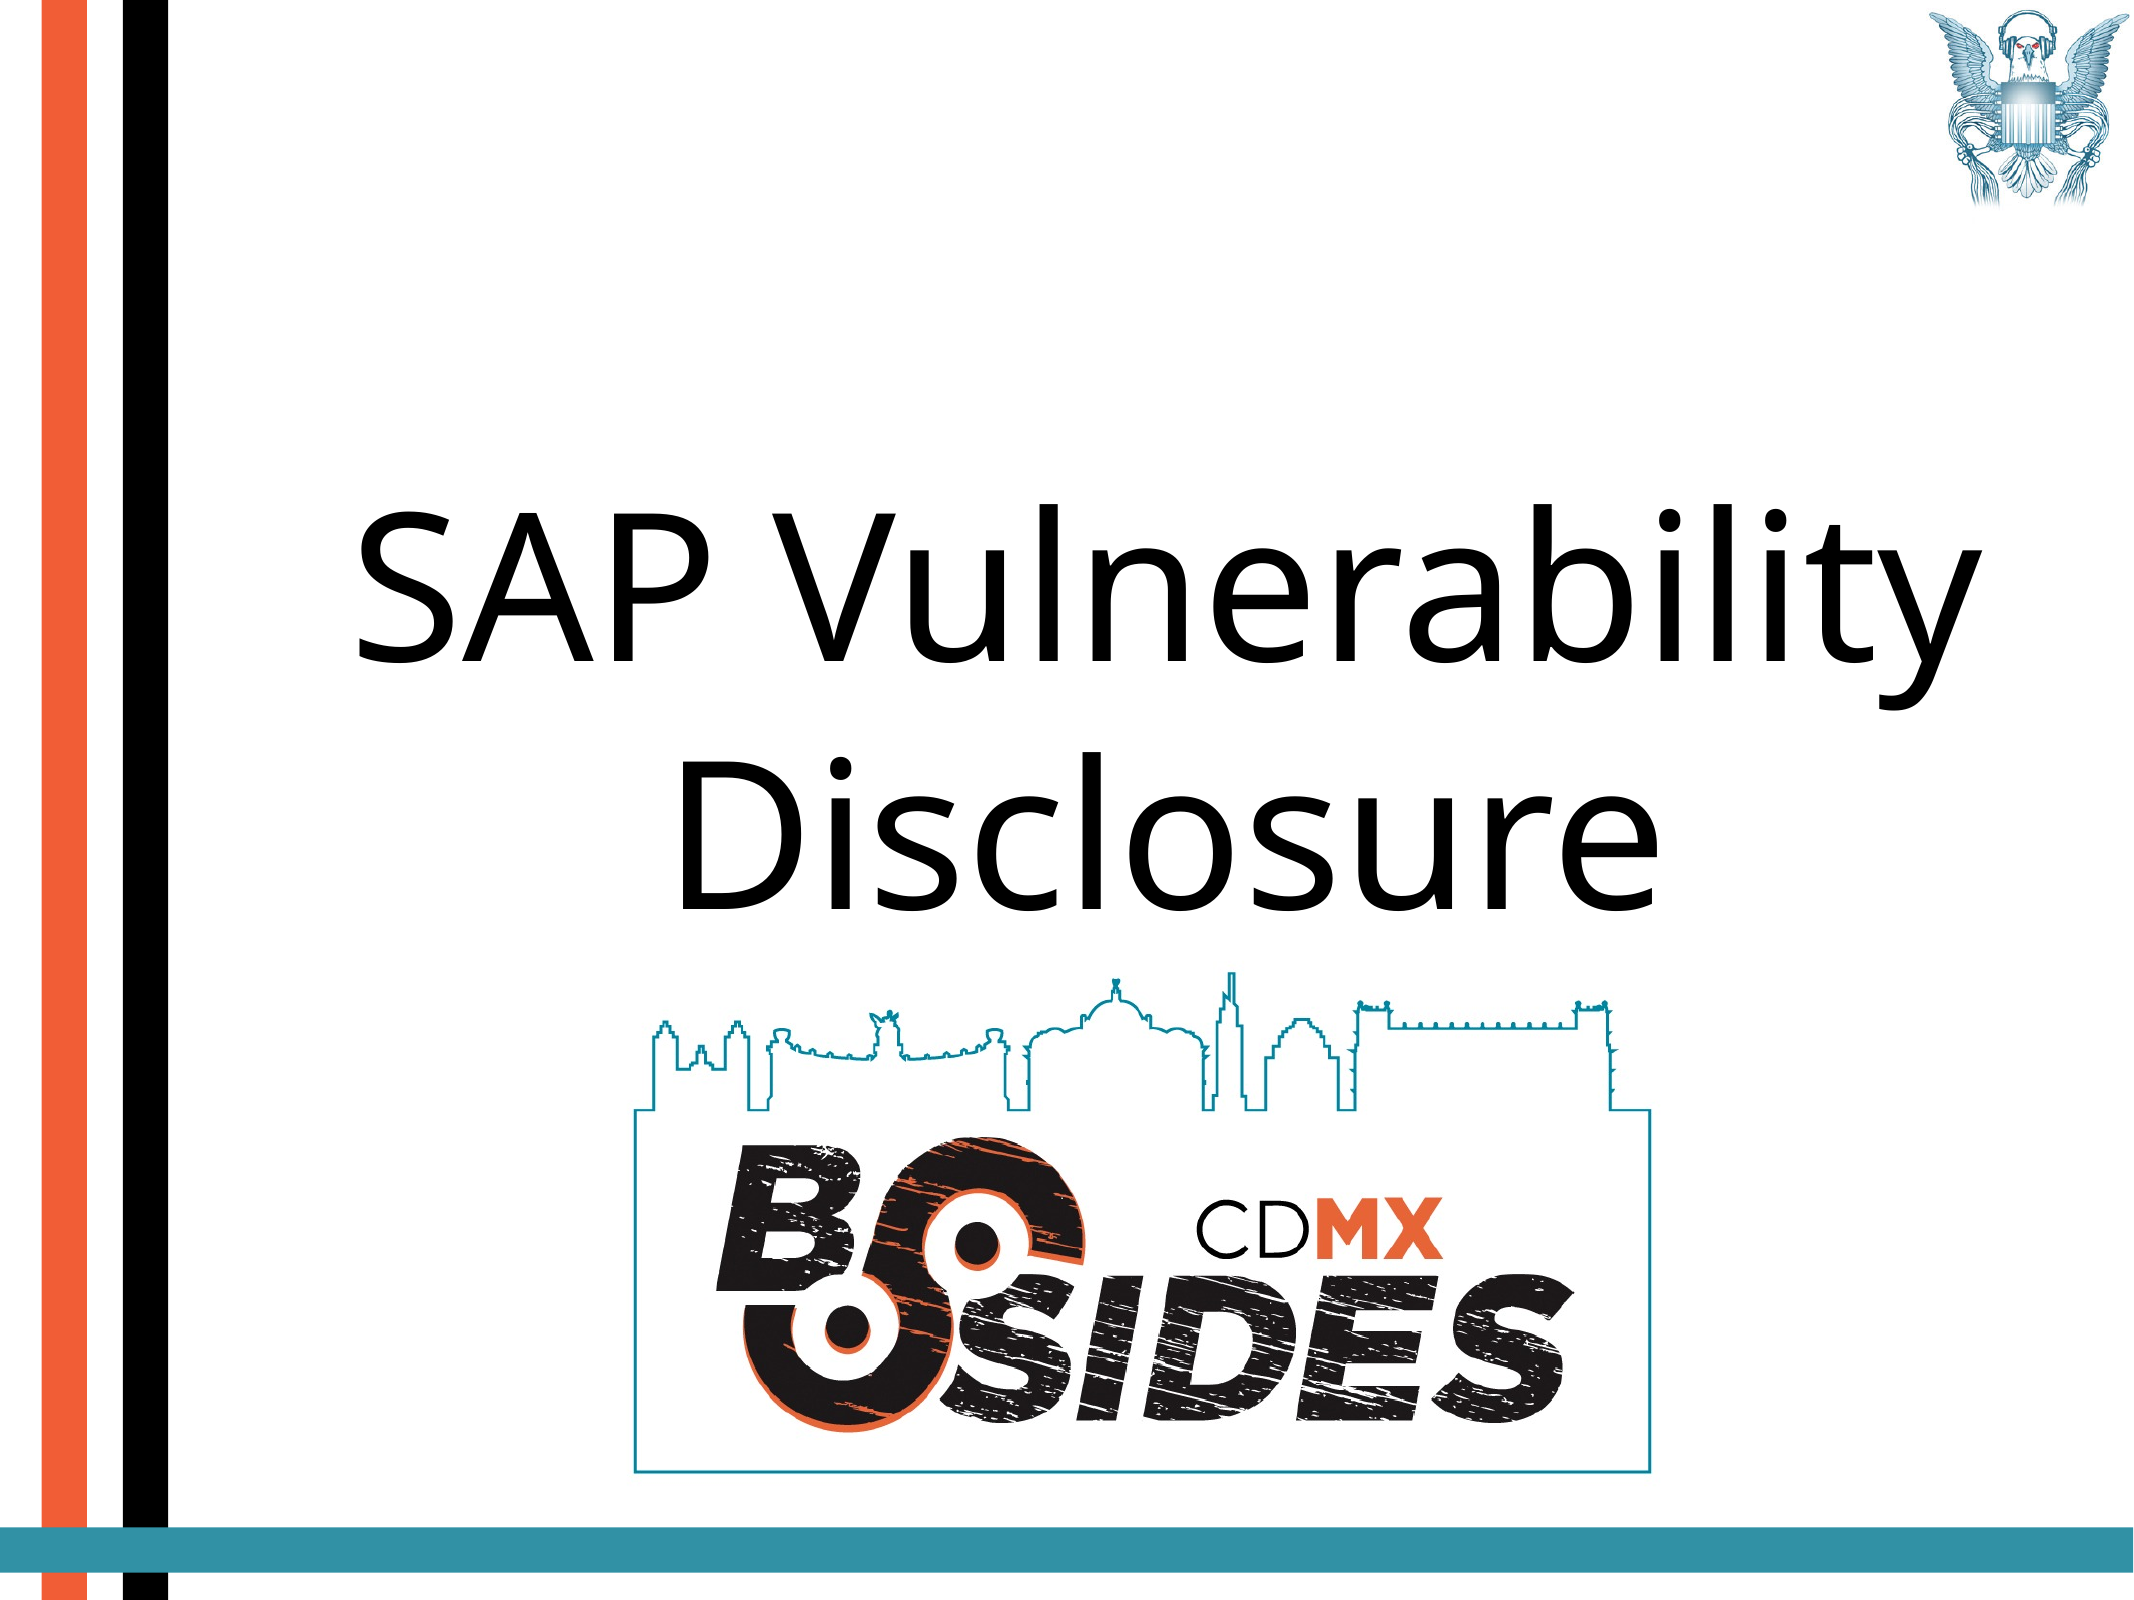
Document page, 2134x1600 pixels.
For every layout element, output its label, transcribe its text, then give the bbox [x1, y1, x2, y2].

text_box [41, 0, 87, 1527]
picture [1926, 0, 2131, 237]
text_box [41, 1573, 87, 1600]
text_box [122, 1573, 169, 1600]
text_box [0, 1527, 2134, 1573]
text_box [122, 0, 169, 1527]
picture [611, 945, 1667, 1495]
title SAP Vulnerability Disclosure [261, 437, 2071, 960]
